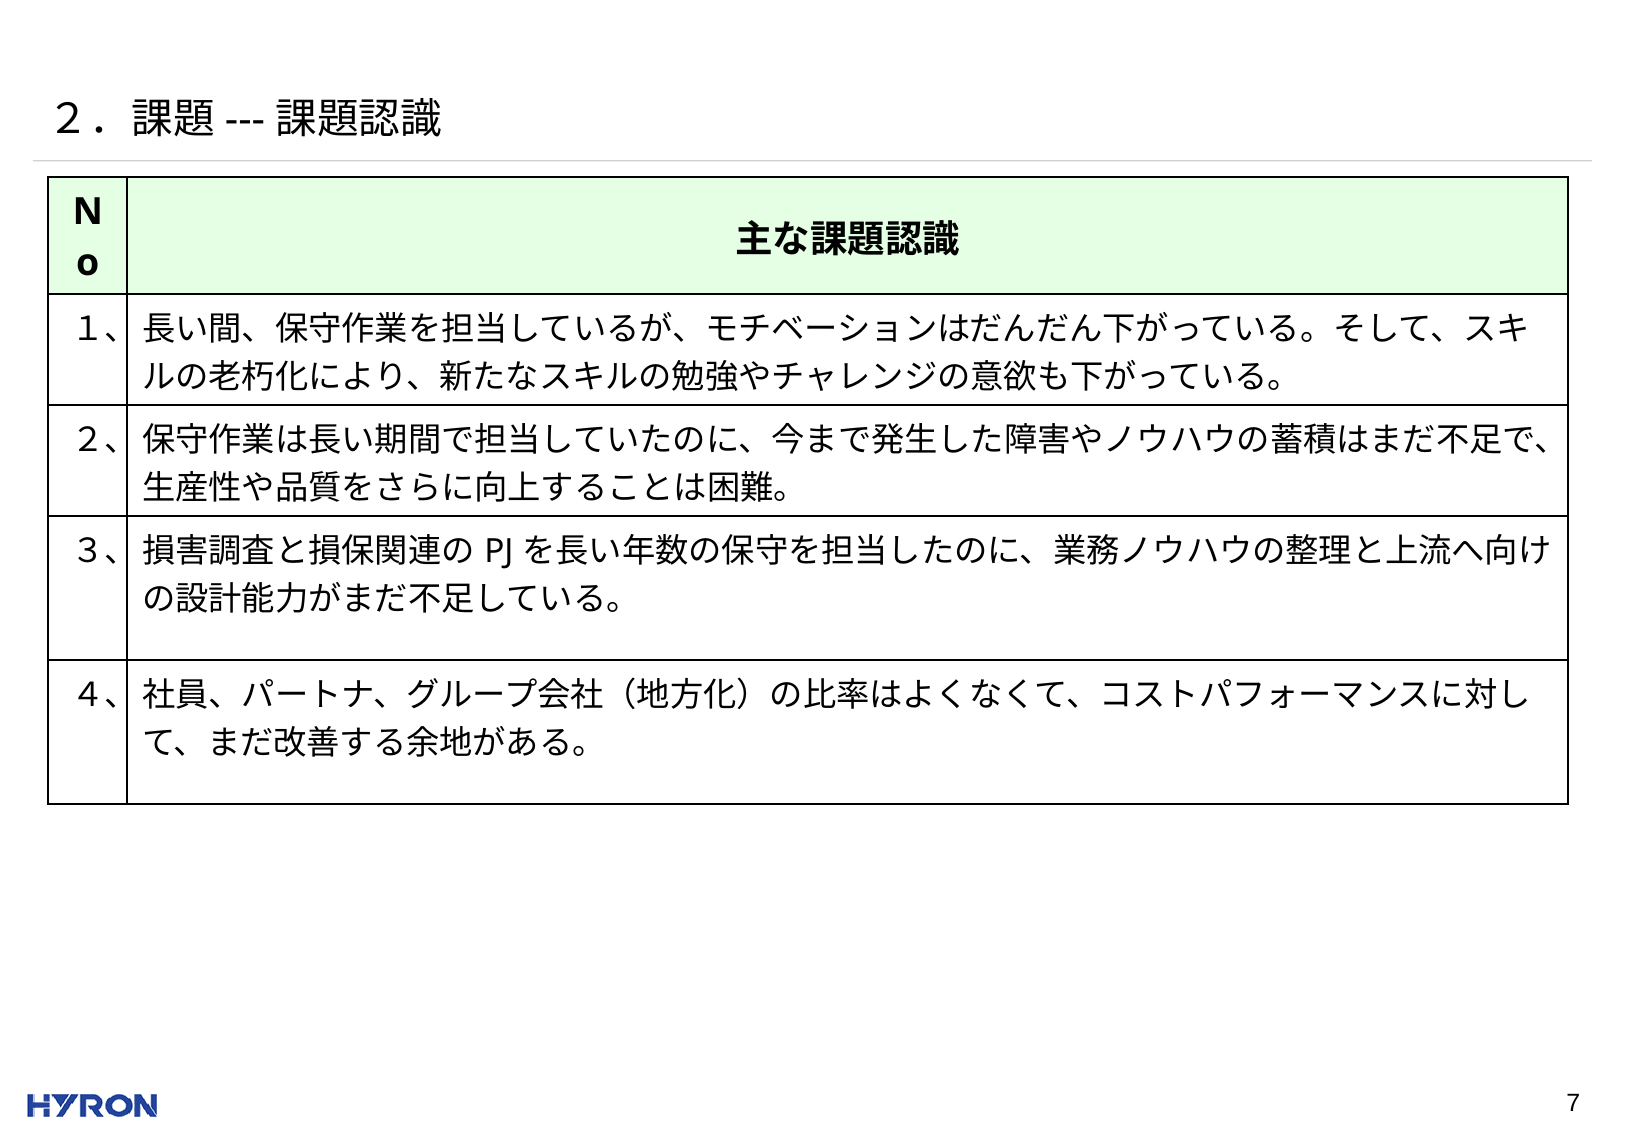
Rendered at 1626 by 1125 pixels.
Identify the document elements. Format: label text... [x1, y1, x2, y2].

table_cell 長い間、保守作業を担当しているが、モチベーションはだんだん下がっている。そして、スキルの老朽化により、新たなスキルの勉強やチャレンジの意欲も下がっている。 [128, 295, 1567, 404]
table_cell ４、 [49, 661, 126, 803]
table_cell 損害調査と損保関連のPJを長い年数の保守を担当したのに、業務ノウハウの整理と上流へ向けの設計能力がまだ不足している。 [128, 517, 1567, 659]
table_cell 保守作業は長い期間で担当していたのに、今まで発生した障害やノウハウの蓄積はまだ不足で、生産性や品質をさらに向上することは困難。 [128, 406, 1567, 515]
table_cell ２、 [49, 406, 126, 515]
list ２．課題---課題認識 [32, 90, 1593, 149]
table_header No [49, 178, 126, 293]
picture [16, 1088, 167, 1125]
table_header 主な課題認識 [128, 178, 1567, 293]
table_cell 社員、パートナ、グループ会社（地方化）の比率はよくなくて、コストパフォーマンスに対して、まだ改善する余地がある。 [128, 661, 1567, 803]
table_cell ３、 [49, 517, 126, 659]
table_cell １、 [49, 295, 126, 404]
